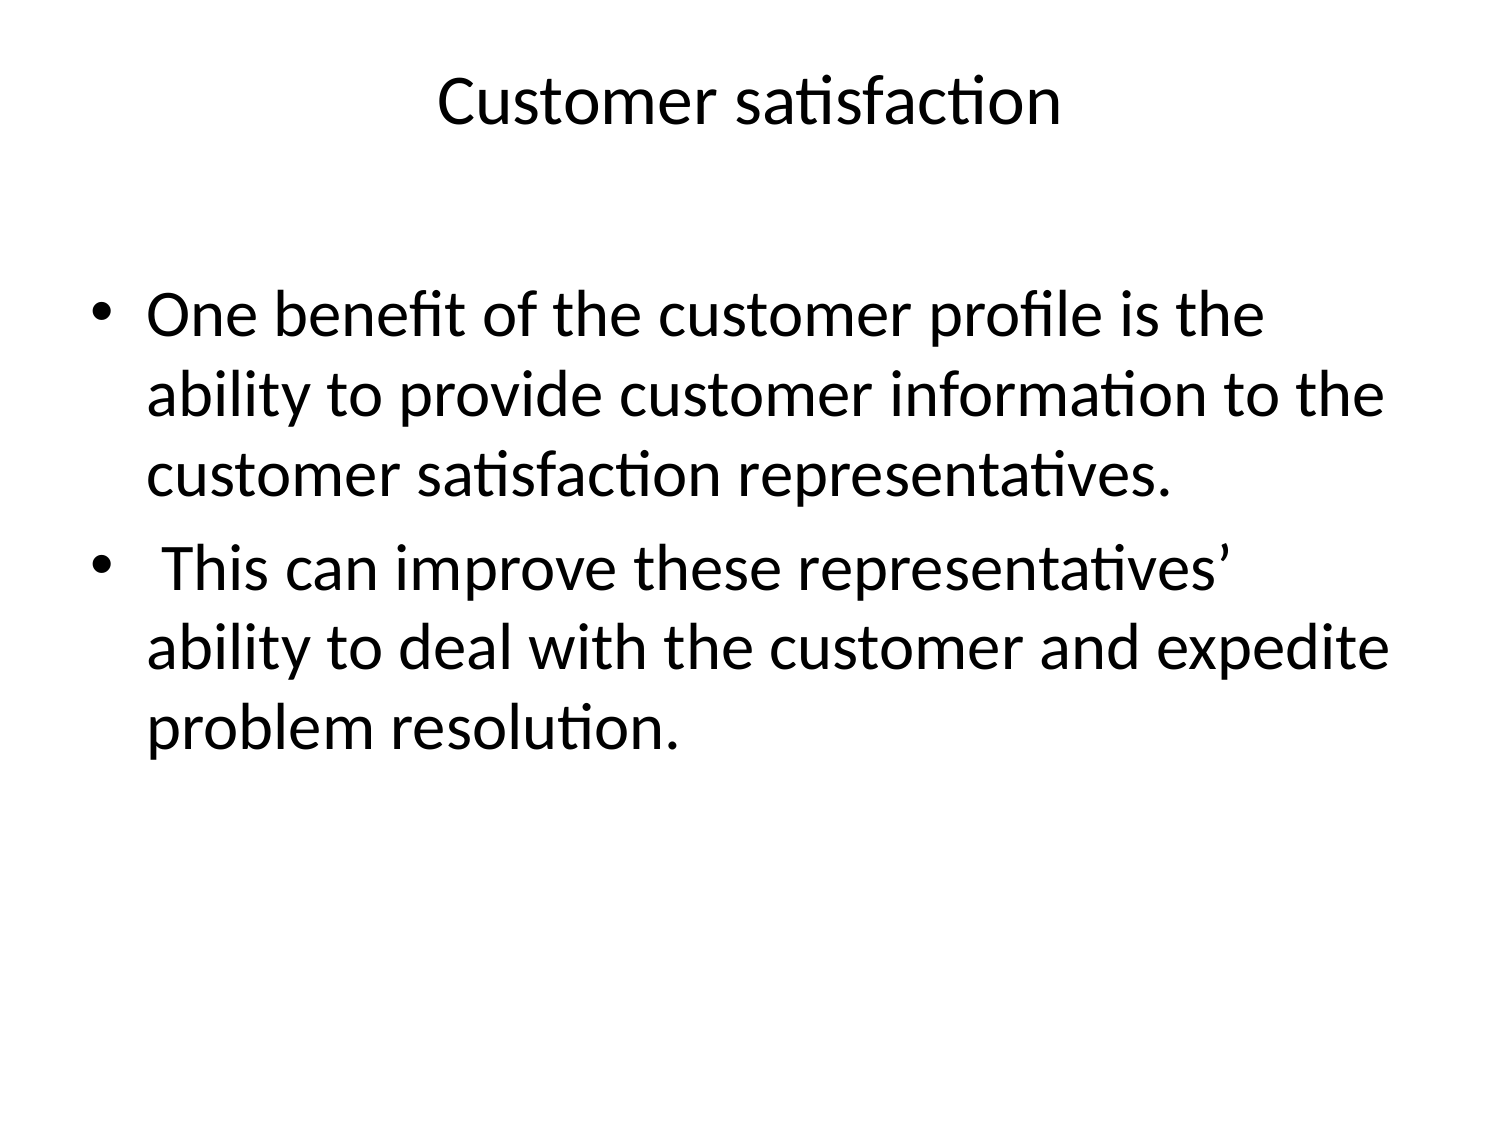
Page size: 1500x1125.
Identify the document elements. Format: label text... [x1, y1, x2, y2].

title Customer satisfaction [75, 45, 1425, 233]
list One benefit of the customer profile is the ability to provide customer information to the customer satisfaction representatives. This can improve these representatives’ ability to deal with the customer and expedite problem resolution. [75, 262, 1425, 1005]
